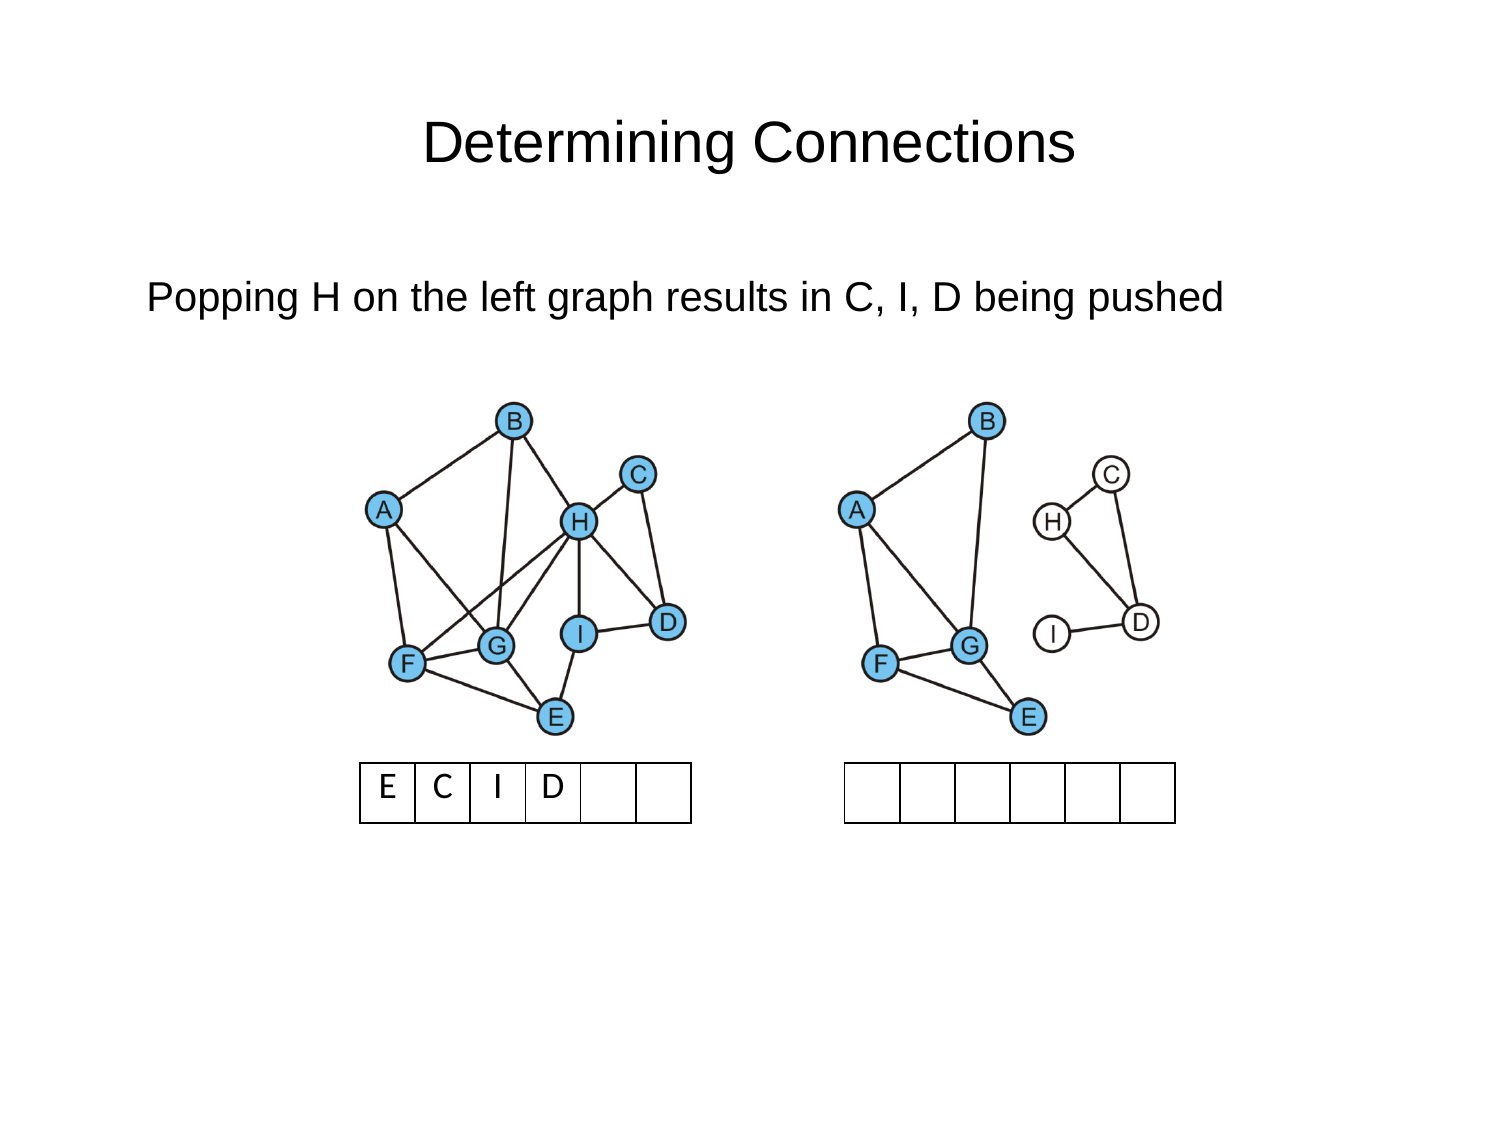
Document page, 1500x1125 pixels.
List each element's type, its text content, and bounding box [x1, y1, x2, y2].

table_header [1121, 764, 1174, 822]
table_header I [471, 764, 525, 822]
picture [359, 396, 1164, 740]
table_header [637, 764, 690, 822]
table_header [1066, 764, 1119, 822]
table_header [956, 764, 1009, 822]
title Determining Connections [74, 44, 1426, 233]
list Popping H on the left graph results in C, I, D being pushed [74, 262, 1426, 1006]
table_header [845, 764, 899, 822]
table_header [901, 764, 954, 822]
table_header [1011, 764, 1064, 822]
table_header [581, 764, 635, 822]
table_header C [416, 764, 469, 822]
table_header E [361, 764, 414, 822]
table_header D [526, 764, 580, 822]
